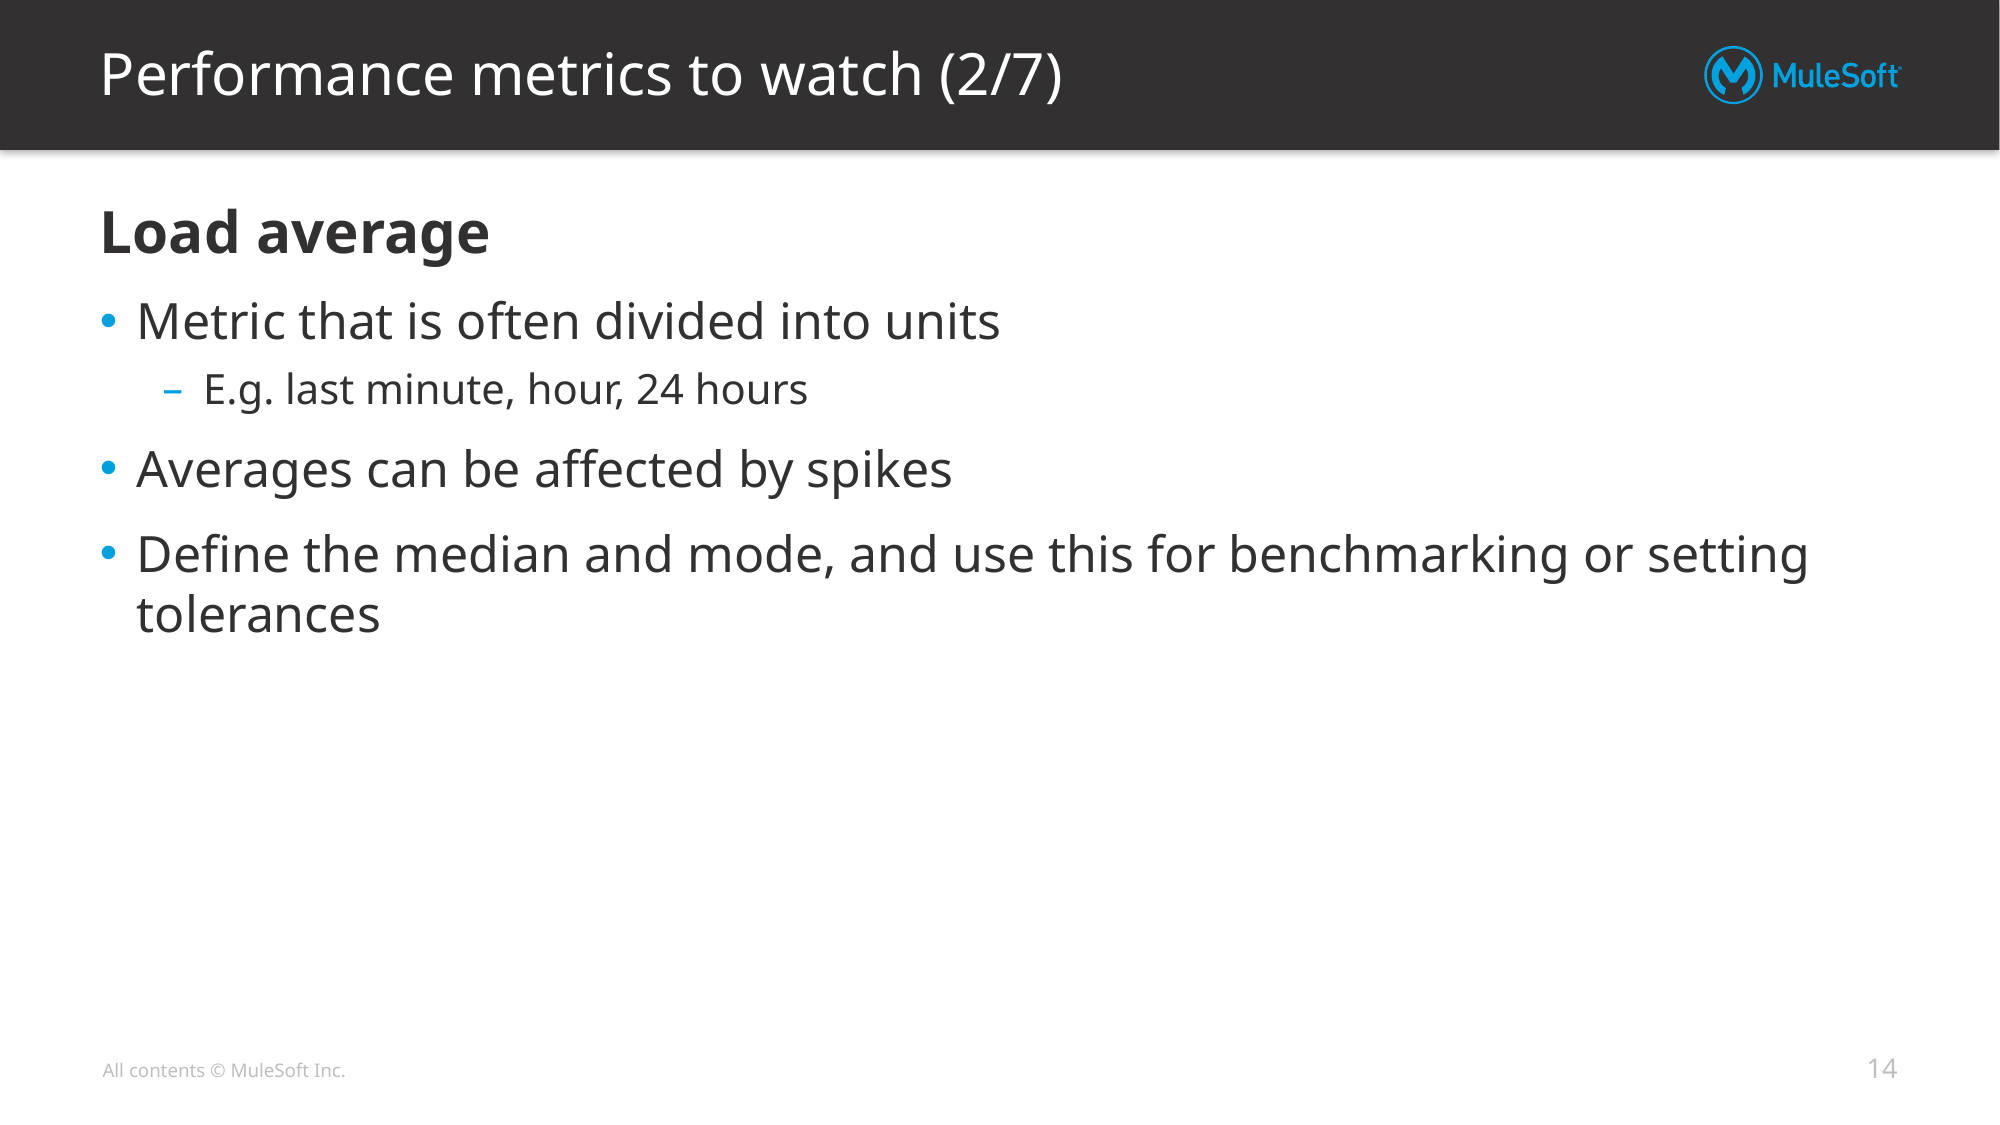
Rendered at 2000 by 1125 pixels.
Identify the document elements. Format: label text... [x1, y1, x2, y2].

title Performance metrics to watch (2/7) [99, 0, 1656, 148]
slide_number 14 [1785, 1039, 1898, 1100]
list Load average Metric that is often divided into units E.g. last minute, hour, 24 hours Averages can be affected by spikes Define the median and mode, and use this for benchmarking or setting tolerances [99, 195, 1898, 1019]
